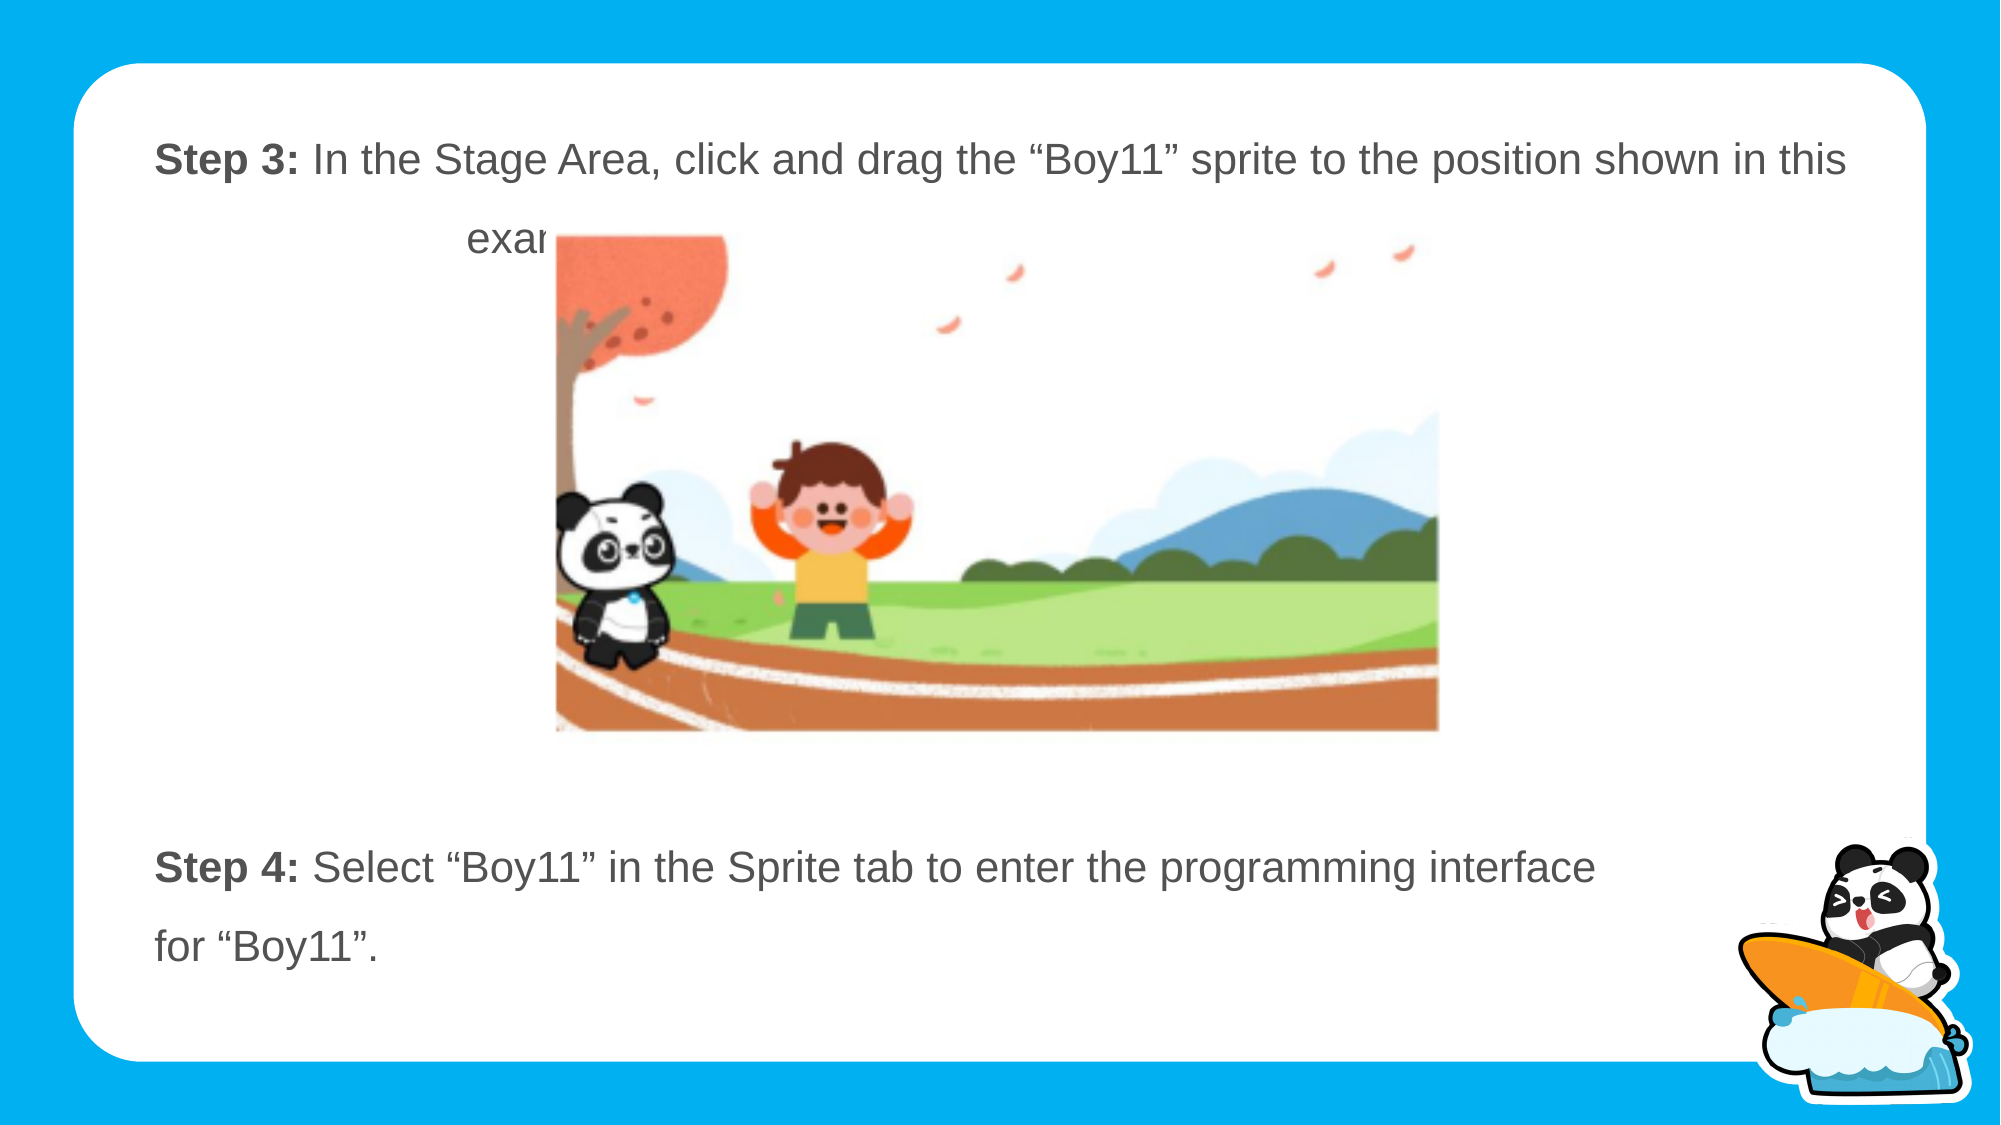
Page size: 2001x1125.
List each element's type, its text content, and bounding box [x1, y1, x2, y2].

picture [546, 204, 1454, 760]
picture [1729, 835, 1972, 1104]
text_box Step 3: In the Stage Area, click and drag the “Boy11” sprite to the position shown in this example: Step 4: Select “Boy11” in the Sprite tab to enter the programming interface for “Boy11”. [139, 140, 1878, 935]
